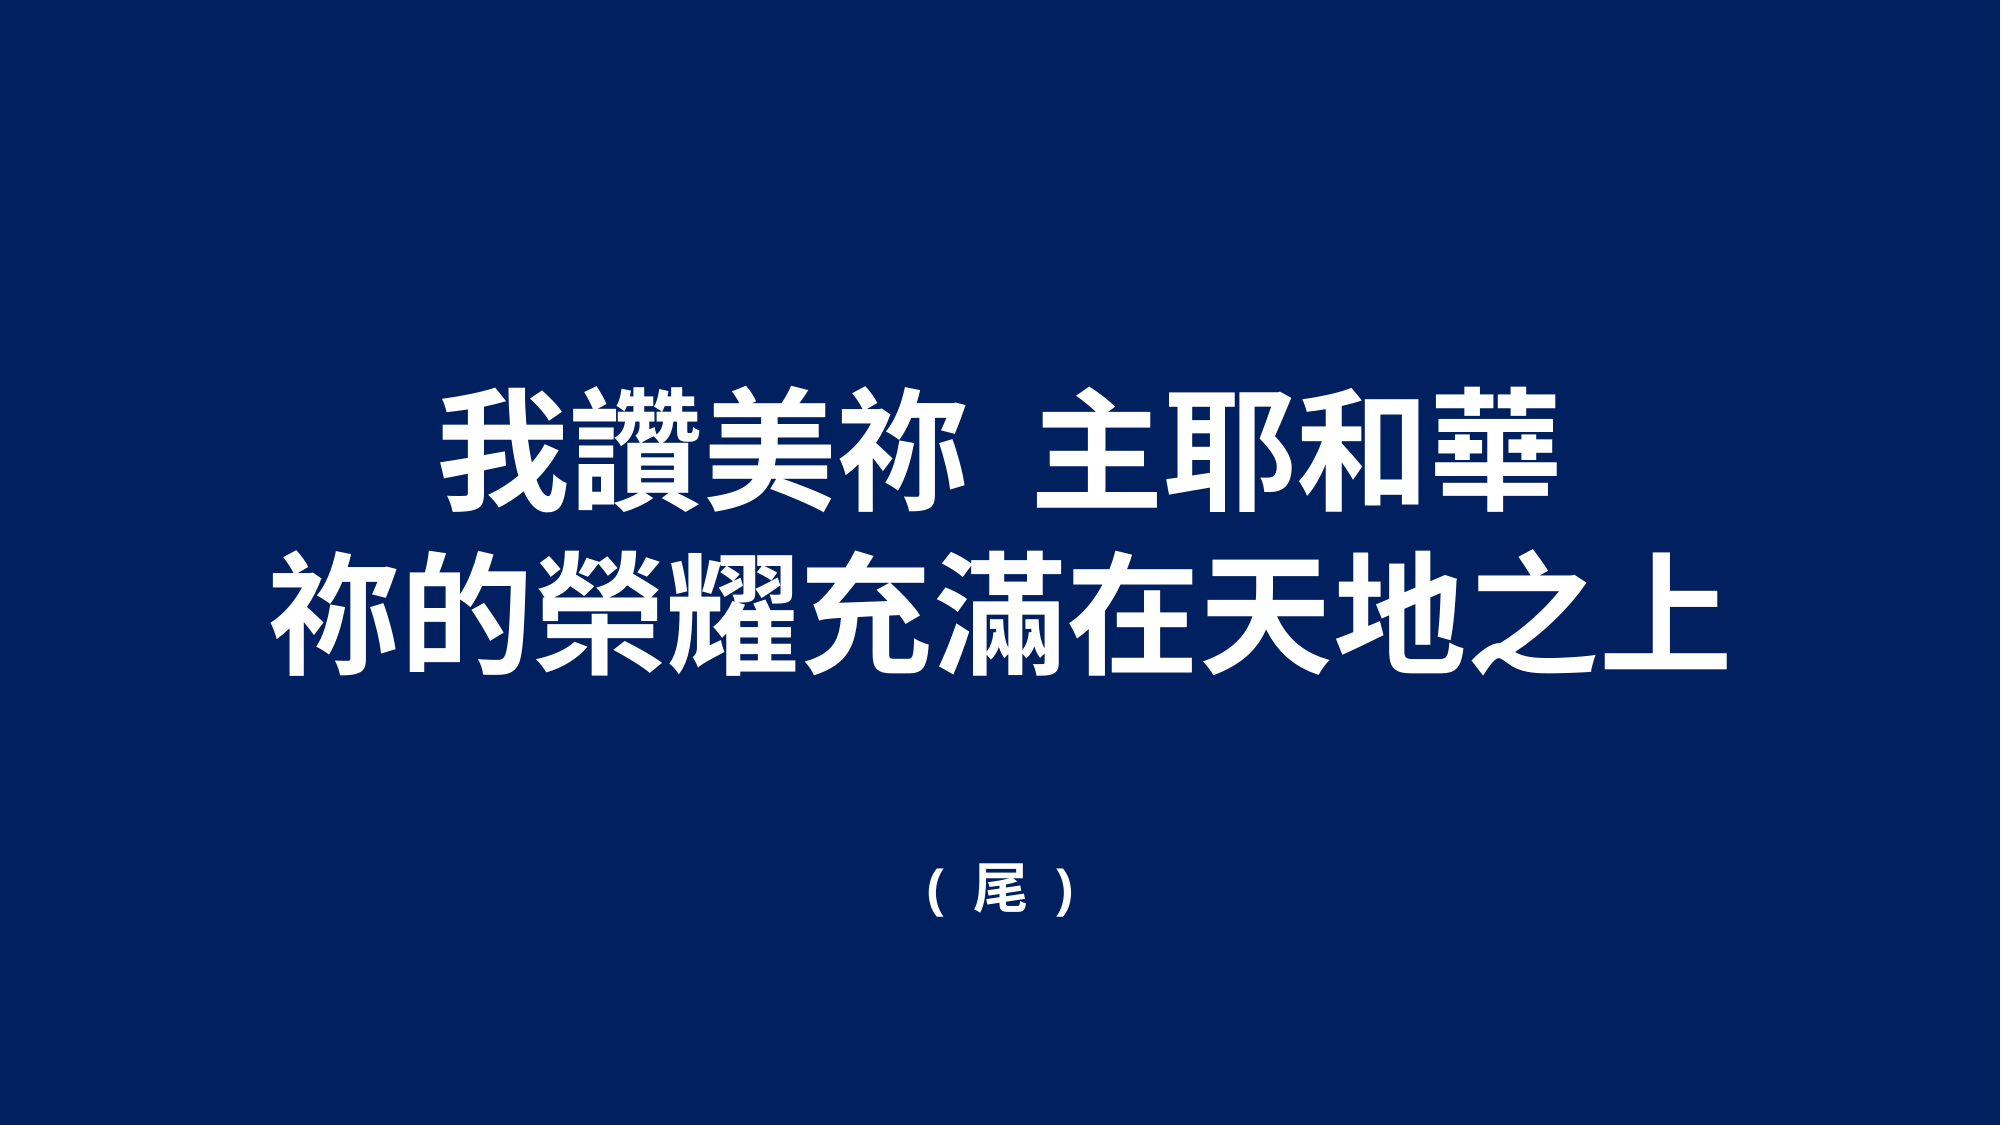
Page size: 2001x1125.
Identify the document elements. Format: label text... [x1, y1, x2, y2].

list 我讚美祢 主耶和華 祢的榮耀充滿在天地之上 [0, 341, 2000, 737]
text_box ( 尾 ) [0, 845, 2000, 928]
